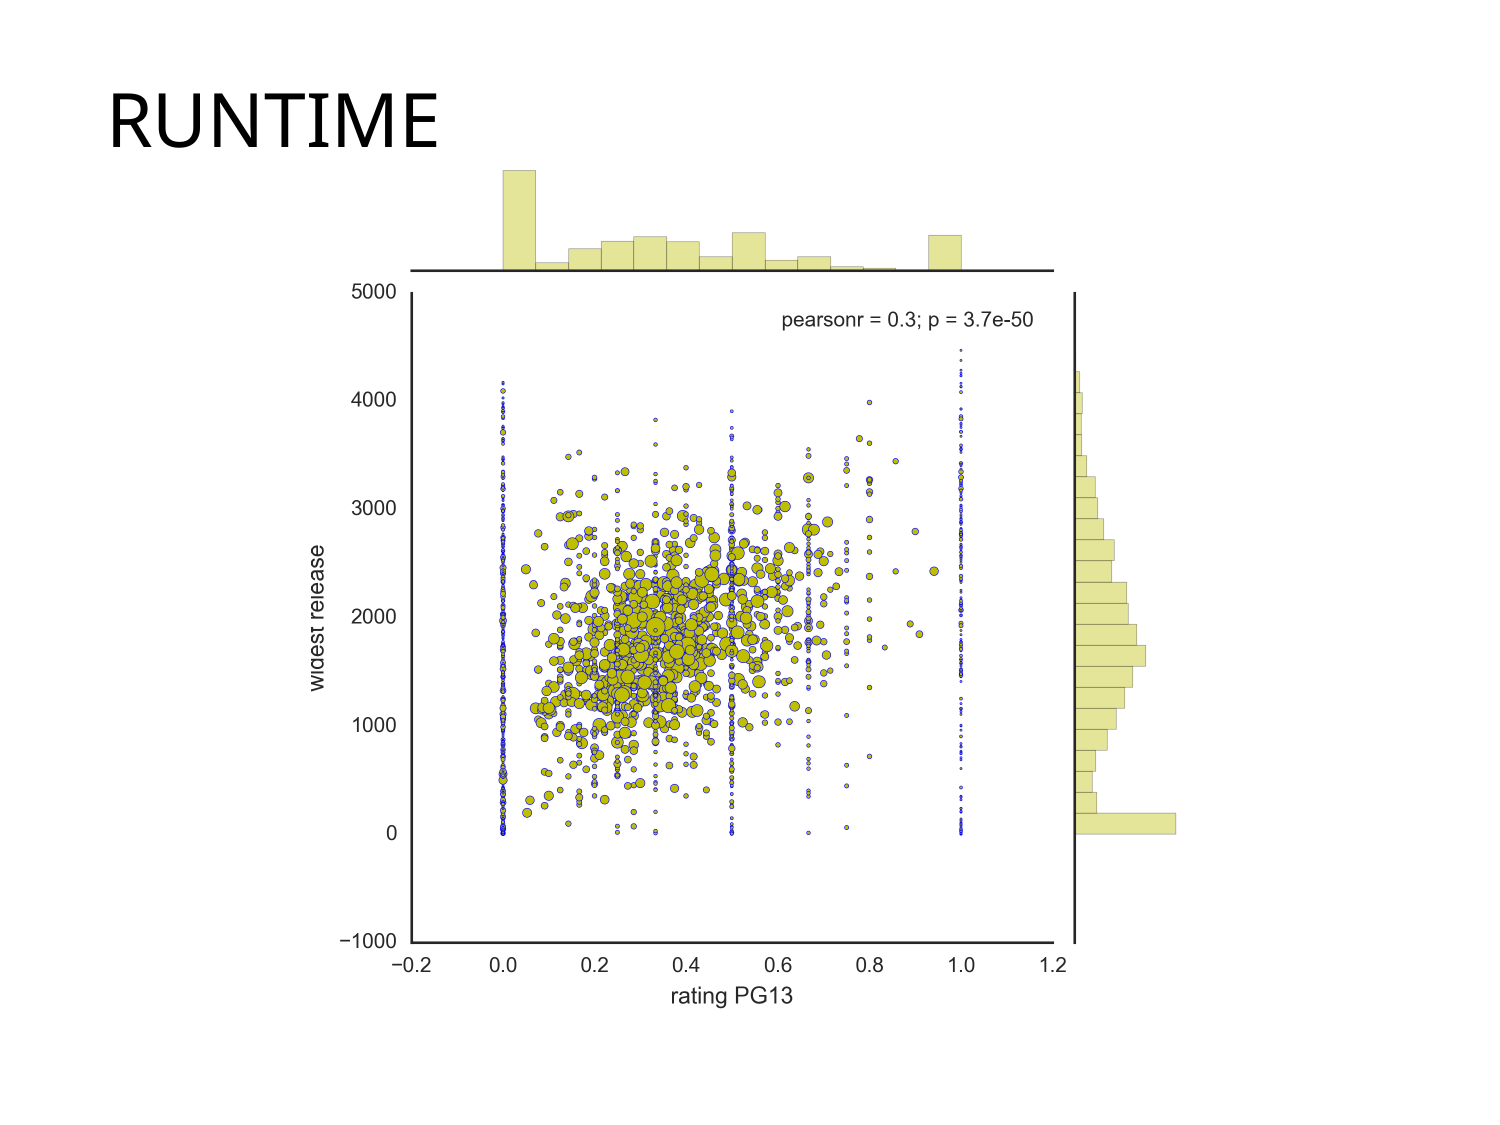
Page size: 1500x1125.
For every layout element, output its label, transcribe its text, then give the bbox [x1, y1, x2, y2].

picture [311, 131, 1212, 1033]
text_box RUNTIME [91, 65, 457, 171]
